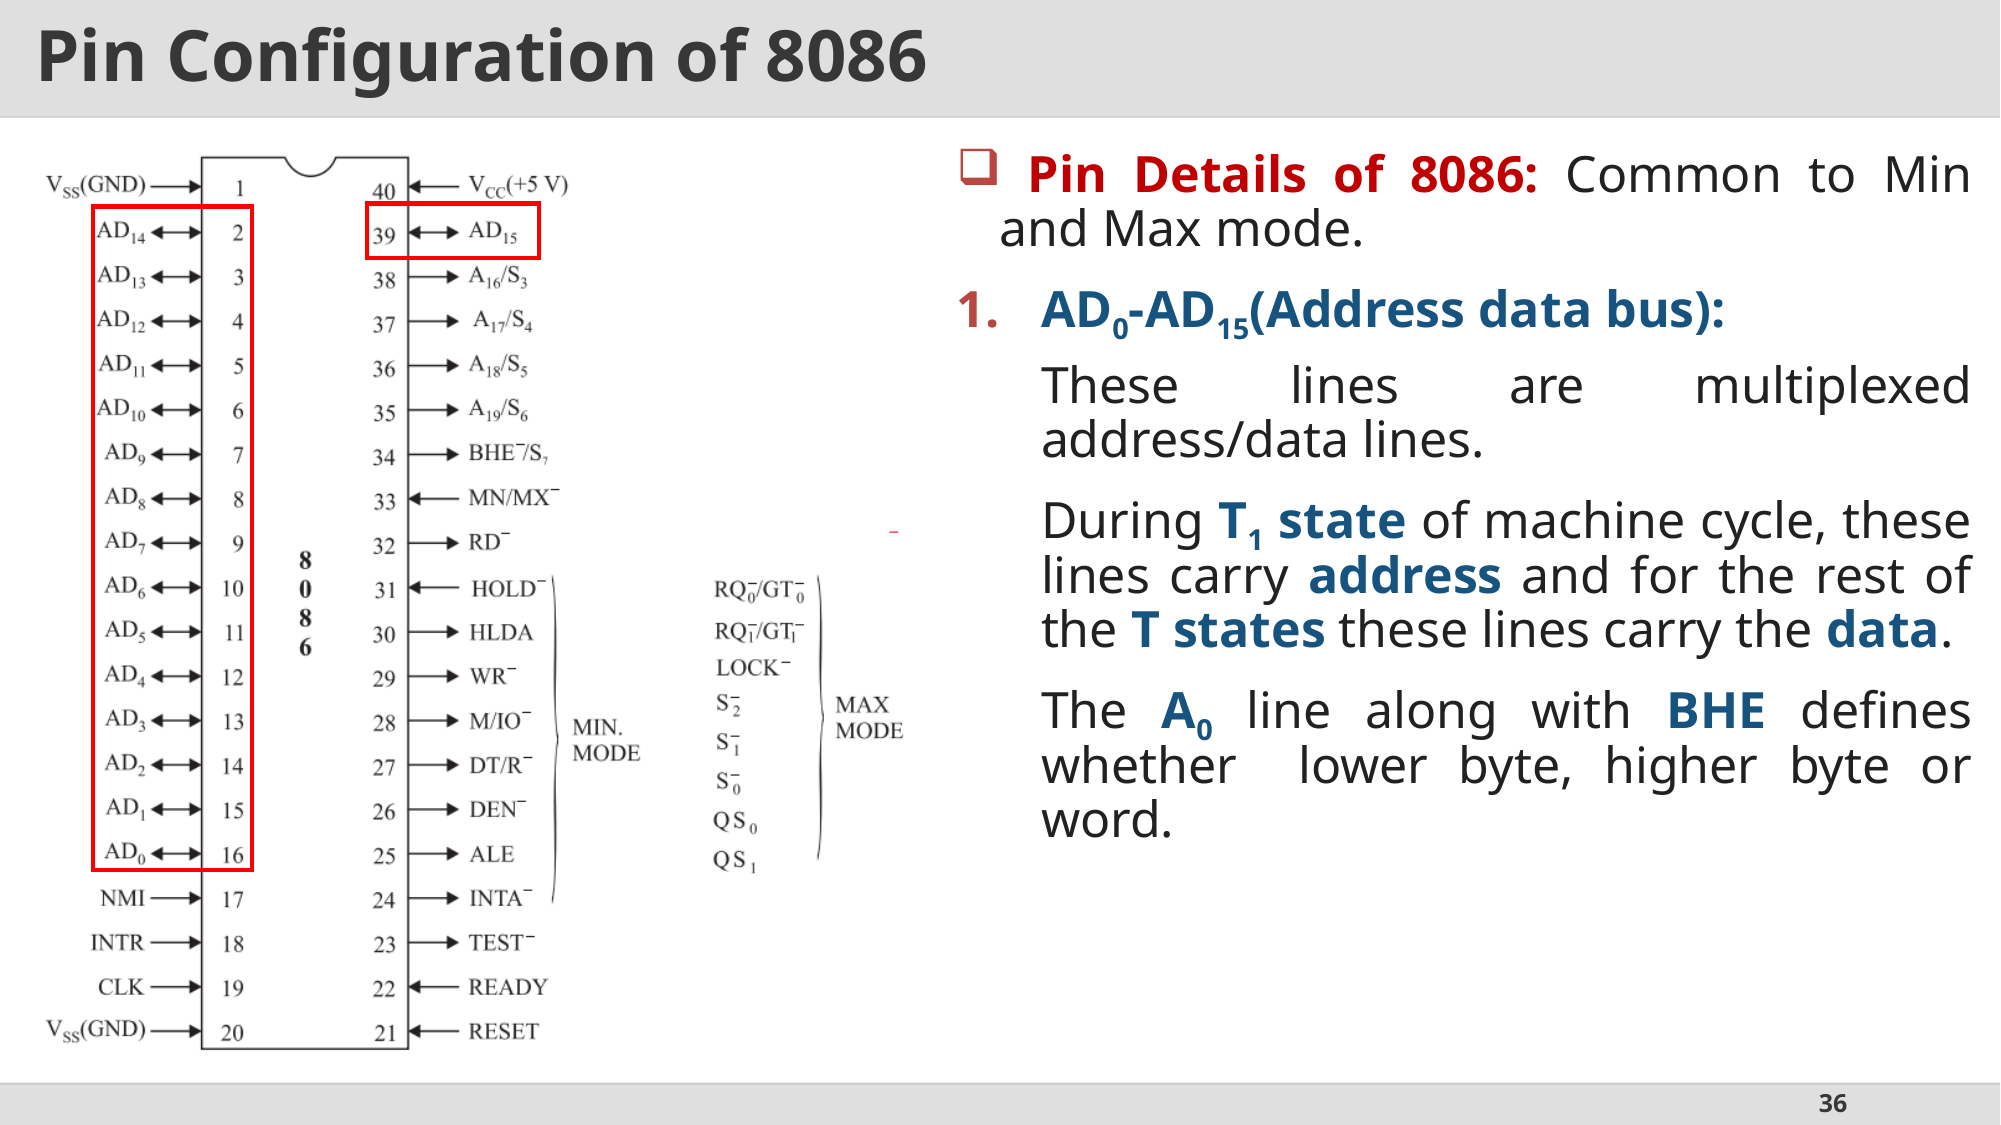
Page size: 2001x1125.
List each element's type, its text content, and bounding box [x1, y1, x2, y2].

list Pin Details of 8086: Common to Min and Max mode. AD0-AD15(Address data bus): These lines are multiplexed address/data lines. During T1 state of machine cycle, these lines carry address and for the rest of the T states these lines carry the data. The A0 line along with BHE defines whether lower byte, higher byte or word. [941, 141, 1988, 1063]
title Pin Configuration of 8086 [0, 0, 2000, 117]
picture [35, 151, 912, 1055]
